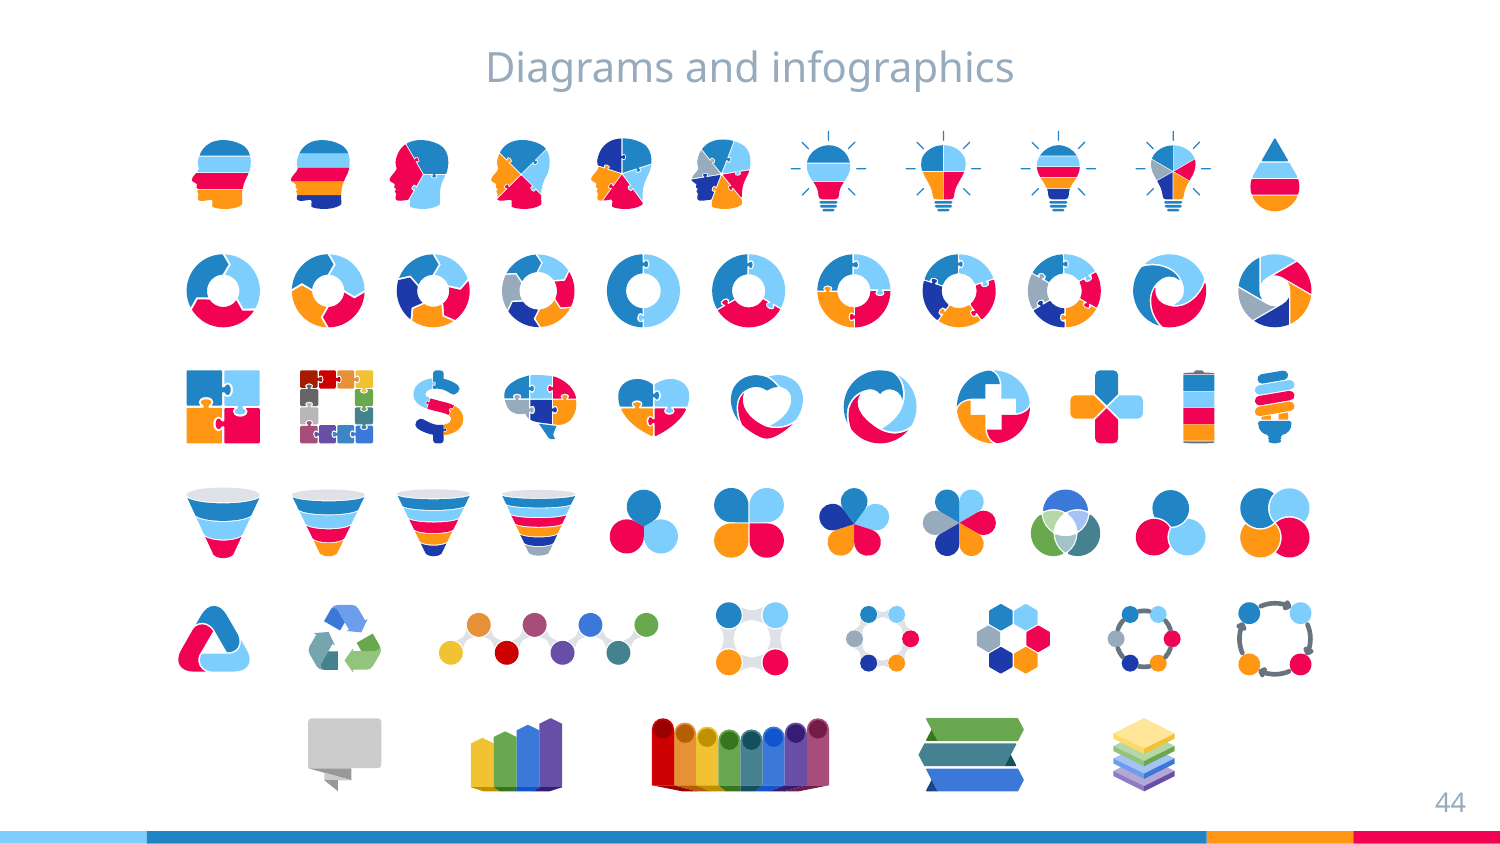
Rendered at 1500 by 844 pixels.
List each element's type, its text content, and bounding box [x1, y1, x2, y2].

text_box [186, 254, 261, 328]
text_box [905, 130, 982, 212]
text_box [590, 137, 653, 212]
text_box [922, 254, 996, 328]
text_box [438, 612, 659, 665]
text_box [606, 254, 681, 328]
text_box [503, 374, 577, 440]
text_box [1107, 605, 1181, 672]
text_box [291, 254, 365, 328]
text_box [1027, 254, 1102, 328]
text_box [1135, 130, 1212, 212]
title Diagrams and infographics [140, 40, 1360, 106]
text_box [715, 601, 789, 676]
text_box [730, 374, 804, 439]
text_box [817, 253, 891, 328]
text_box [501, 253, 576, 328]
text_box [1254, 369, 1296, 444]
slide_number 44 [1391, 770, 1482, 822]
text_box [1113, 717, 1175, 792]
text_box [616, 377, 691, 437]
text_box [711, 253, 786, 328]
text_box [1132, 254, 1207, 328]
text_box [956, 370, 1031, 444]
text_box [396, 254, 470, 328]
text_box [307, 718, 382, 792]
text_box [1238, 601, 1312, 676]
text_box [396, 489, 471, 557]
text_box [790, 130, 867, 212]
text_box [308, 604, 382, 673]
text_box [1070, 370, 1144, 444]
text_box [922, 487, 997, 559]
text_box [845, 605, 920, 672]
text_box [413, 370, 464, 444]
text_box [501, 489, 576, 556]
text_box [606, 489, 681, 557]
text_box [976, 603, 1051, 674]
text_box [290, 137, 351, 212]
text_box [291, 489, 366, 557]
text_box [651, 717, 830, 792]
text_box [1027, 489, 1102, 557]
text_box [1250, 137, 1300, 212]
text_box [186, 487, 260, 559]
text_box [1020, 130, 1097, 212]
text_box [299, 370, 374, 444]
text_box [191, 137, 252, 212]
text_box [918, 717, 1025, 792]
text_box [1132, 489, 1207, 556]
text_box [843, 370, 917, 444]
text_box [1183, 370, 1215, 444]
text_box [1238, 487, 1312, 558]
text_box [817, 487, 891, 558]
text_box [490, 137, 552, 212]
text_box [1238, 253, 1312, 328]
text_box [389, 137, 452, 212]
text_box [177, 605, 251, 672]
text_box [690, 137, 752, 212]
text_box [186, 370, 260, 444]
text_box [712, 485, 786, 560]
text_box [470, 717, 563, 792]
